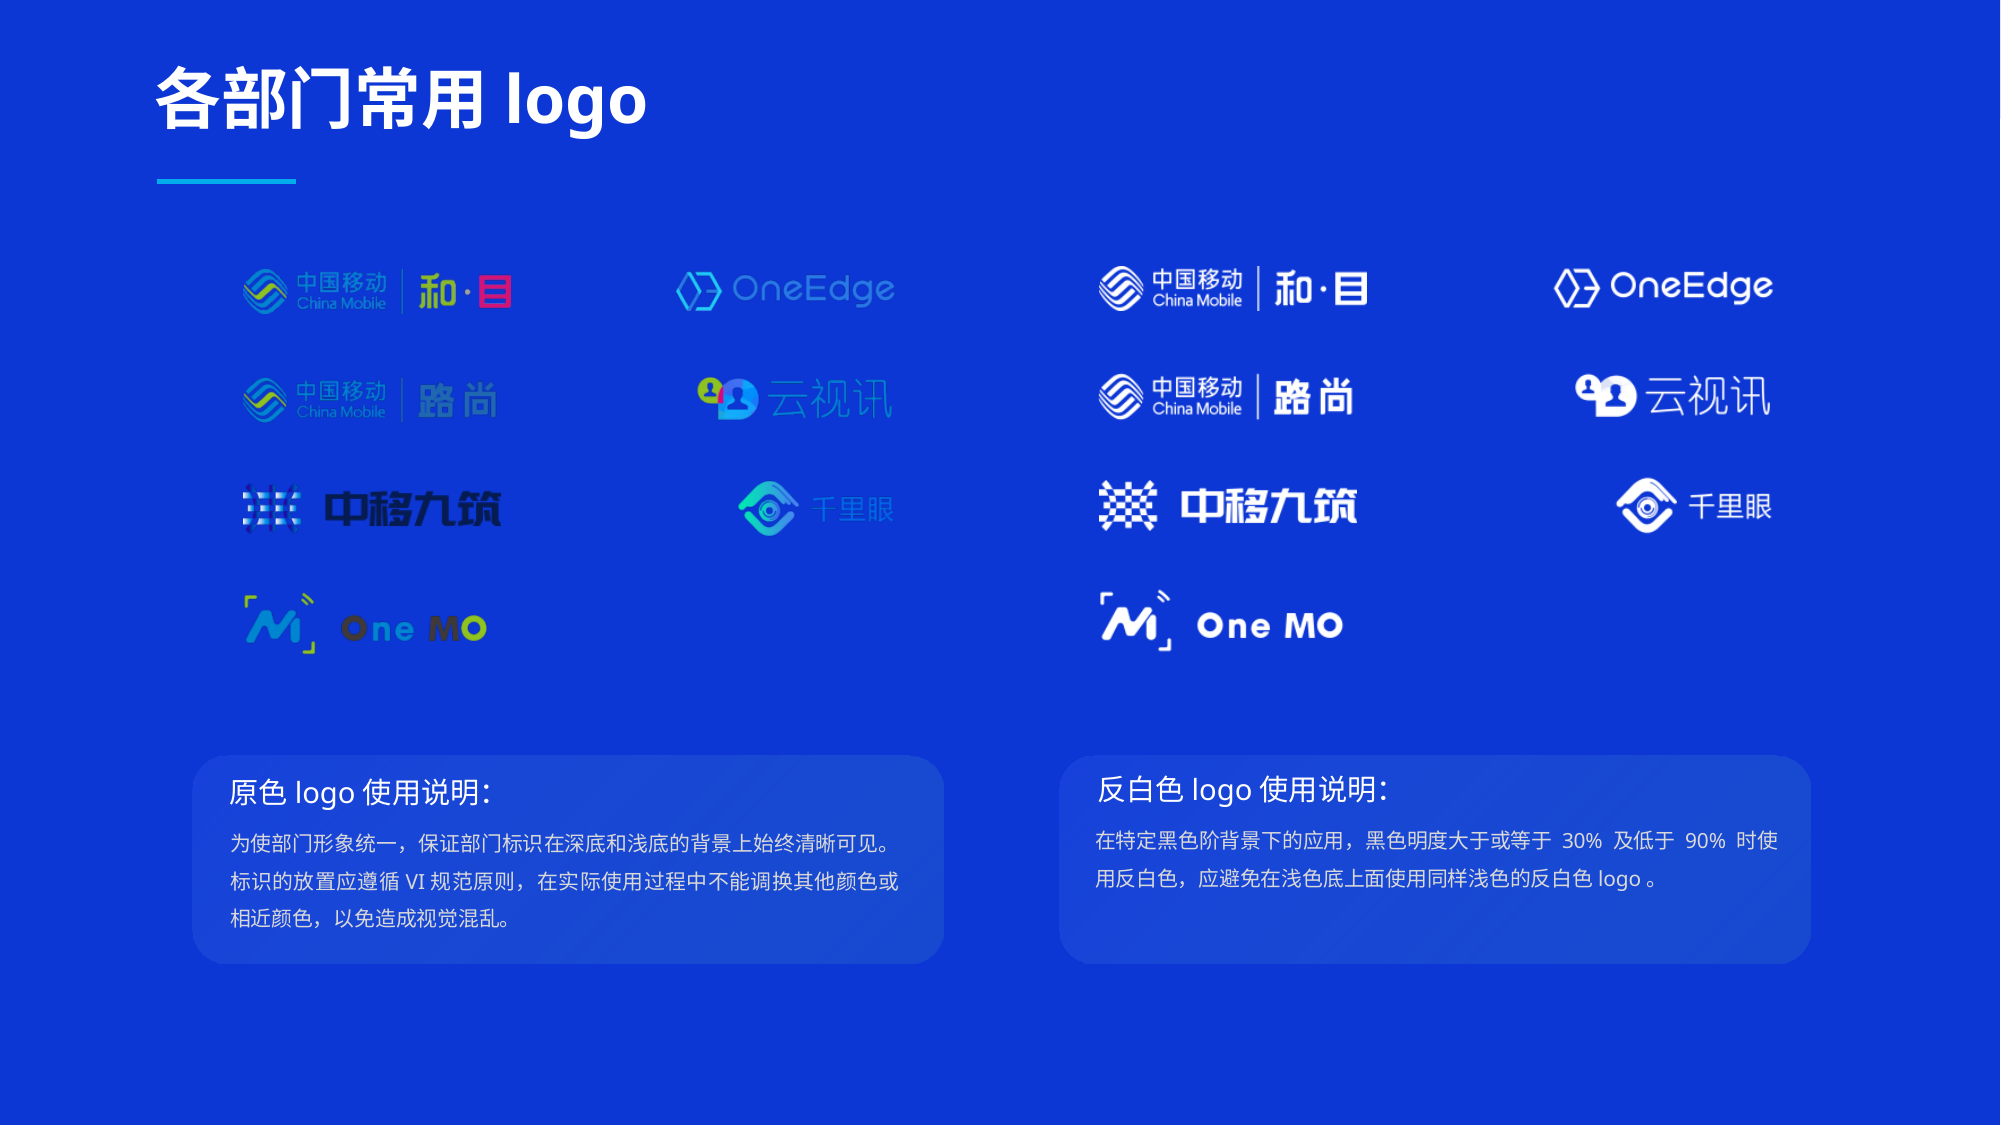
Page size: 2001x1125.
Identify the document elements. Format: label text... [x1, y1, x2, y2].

picture [1549, 265, 1777, 311]
picture [1089, 586, 1357, 655]
picture [671, 268, 899, 314]
text_box [1058, 754, 1812, 965]
picture [243, 269, 511, 314]
picture [1099, 266, 1367, 311]
picture [232, 589, 501, 659]
picture [243, 483, 501, 534]
text_box 为使部门形象统一，保证部门标识在深底和浅底的背景上始终清晰可见。标识的放置应遵循VI规范原则，在实际使用过程中不能调换其他颜色或相近颜色，以免造成视觉混乱。 [215, 811, 915, 939]
text_box 在特定黑色阶背景下的应用，黑色明度大于或等于 30% 及低于 90% 时使用反白色，应避免在浅色底上面使用同样浅色的反白色logo。 [1080, 807, 1793, 898]
picture [732, 475, 899, 542]
text_box [0, 0, 2000, 1125]
picture [1610, 472, 1777, 539]
text_box 反白色logo使用说明： [1082, 763, 1397, 814]
text_box [191, 754, 945, 965]
text_box 各部门常用logo [139, 49, 1203, 144]
text_box 原色logo使用说明： [214, 766, 501, 817]
picture [1089, 365, 1357, 425]
picture [232, 369, 501, 428]
picture [1099, 480, 1357, 531]
picture [687, 370, 901, 428]
picture [1565, 367, 1779, 425]
